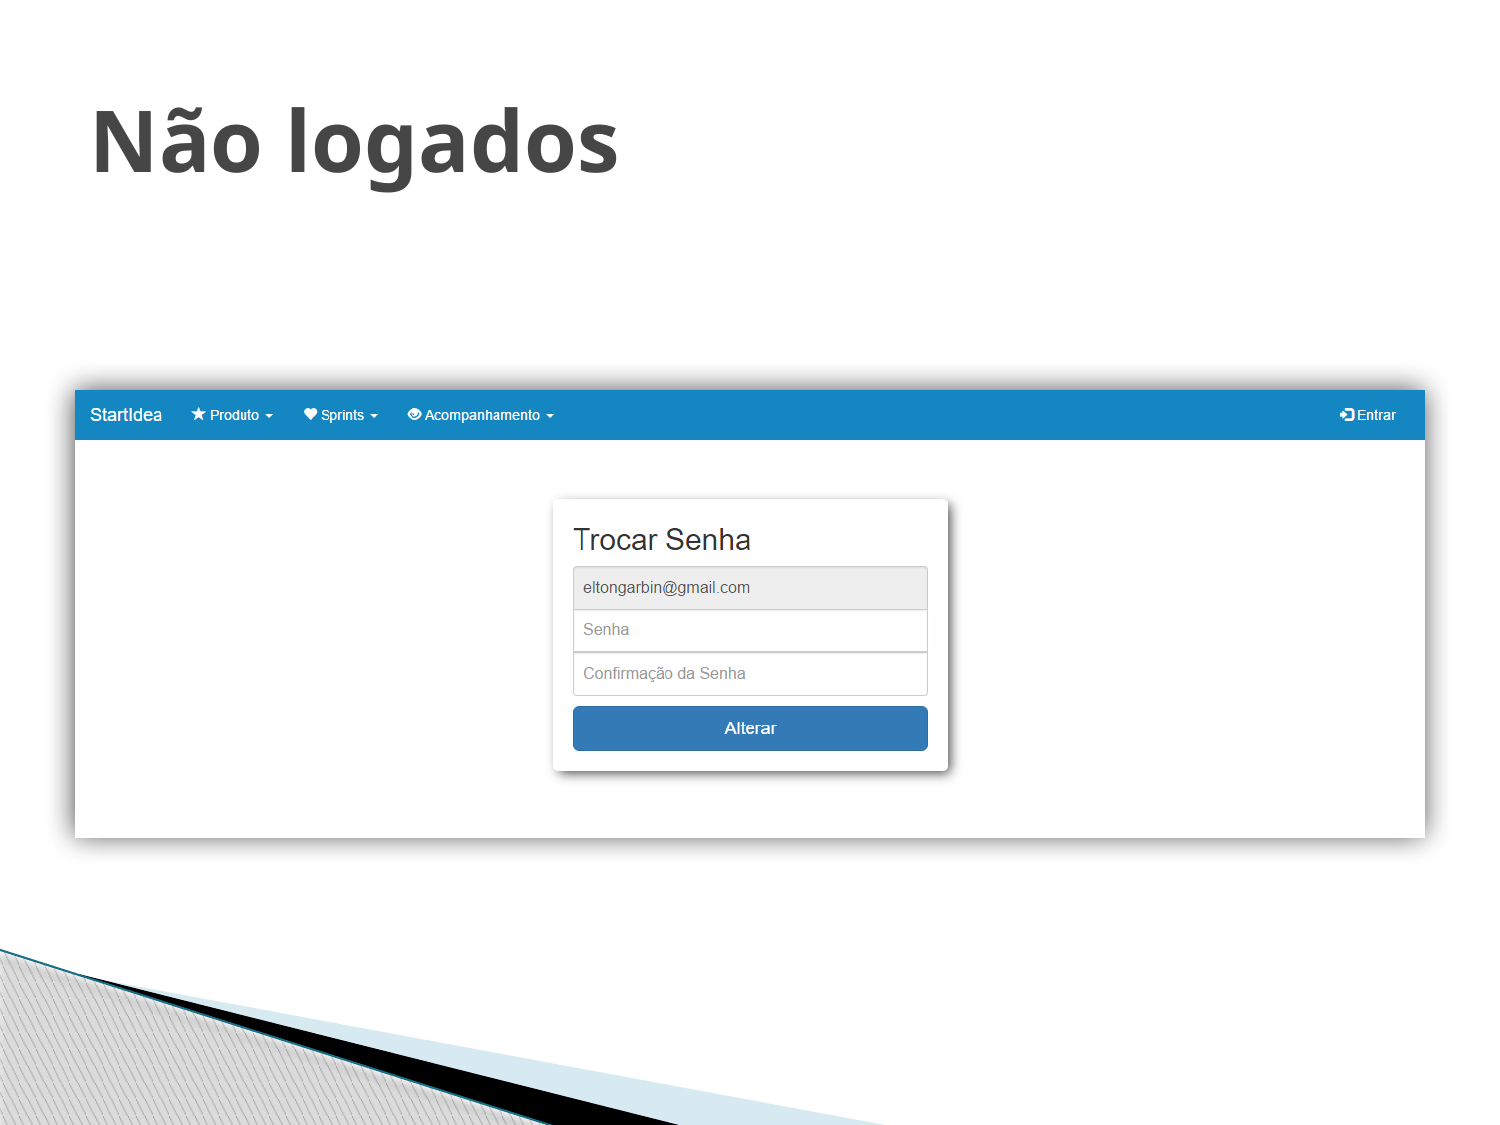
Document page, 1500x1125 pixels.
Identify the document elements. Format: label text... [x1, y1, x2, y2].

title Não logados [75, 45, 1425, 233]
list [74, 390, 1426, 838]
